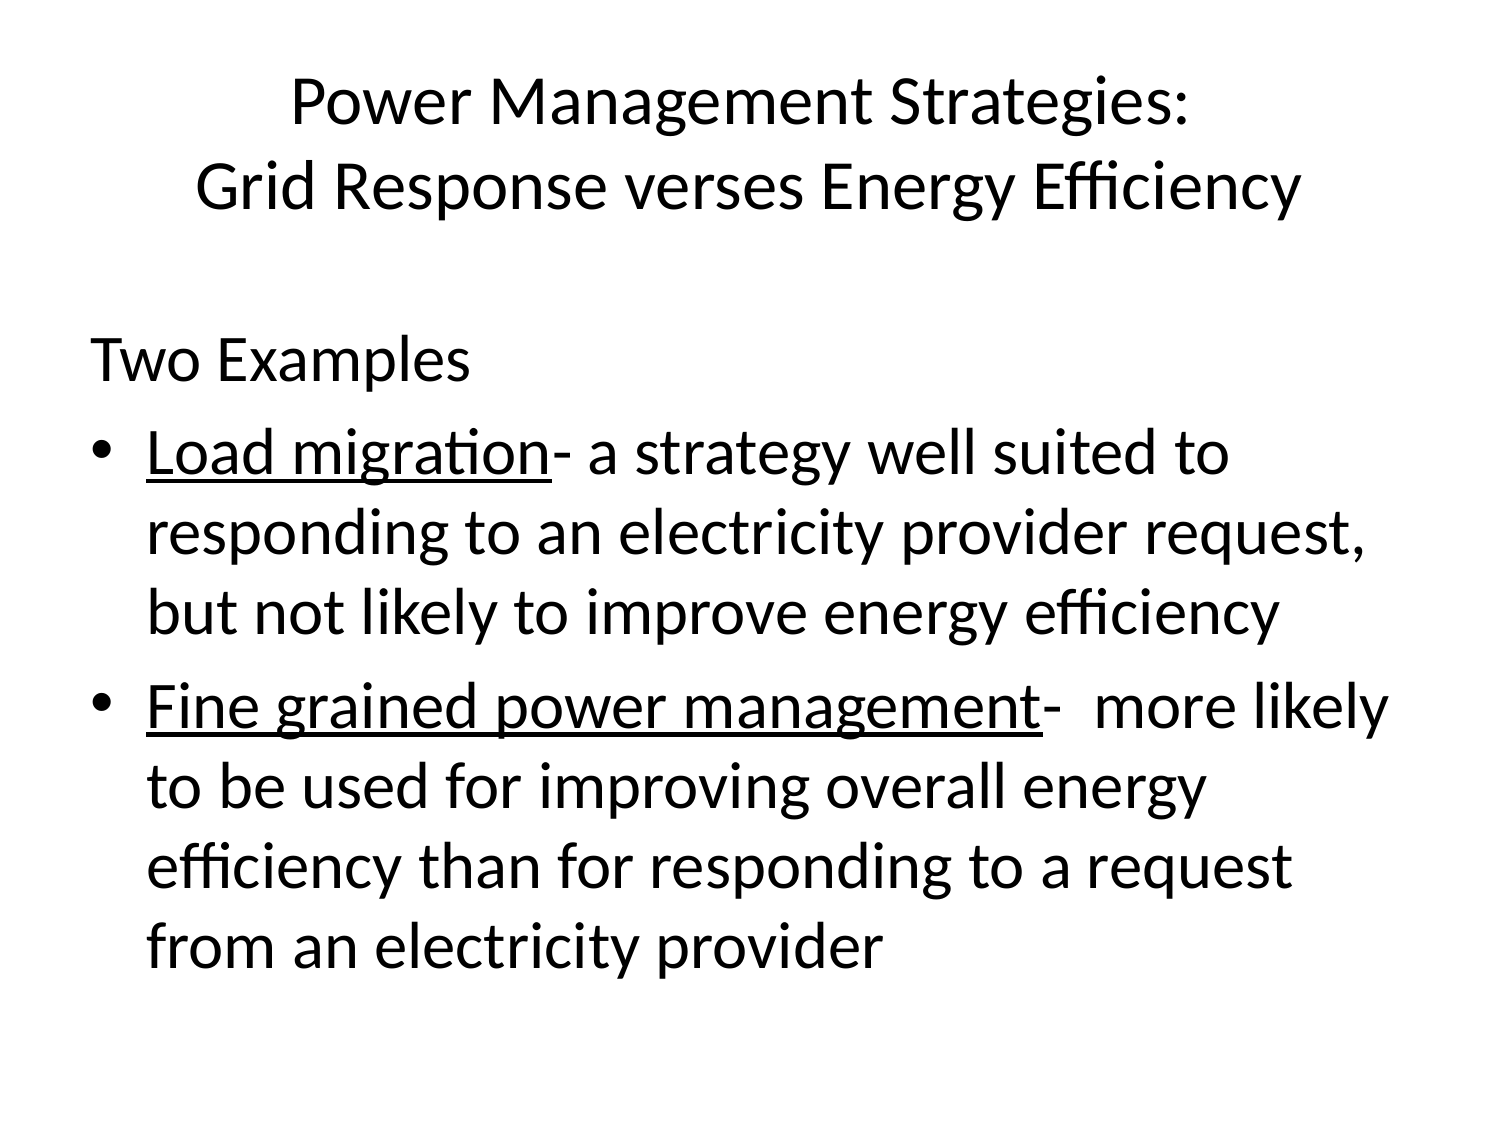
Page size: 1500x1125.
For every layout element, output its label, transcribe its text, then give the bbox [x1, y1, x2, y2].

title Power Management Strategies: Grid Response verses Energy Efficiency [75, 45, 1425, 233]
list Two Examples Load migration- a strategy well suited to responding to an electricity provider request, but not likely to improve energy efficiency Fine grained power management- more likely to be used for improving overall energy efficiency than for responding to a request from an electricity provider [75, 306, 1425, 1050]
